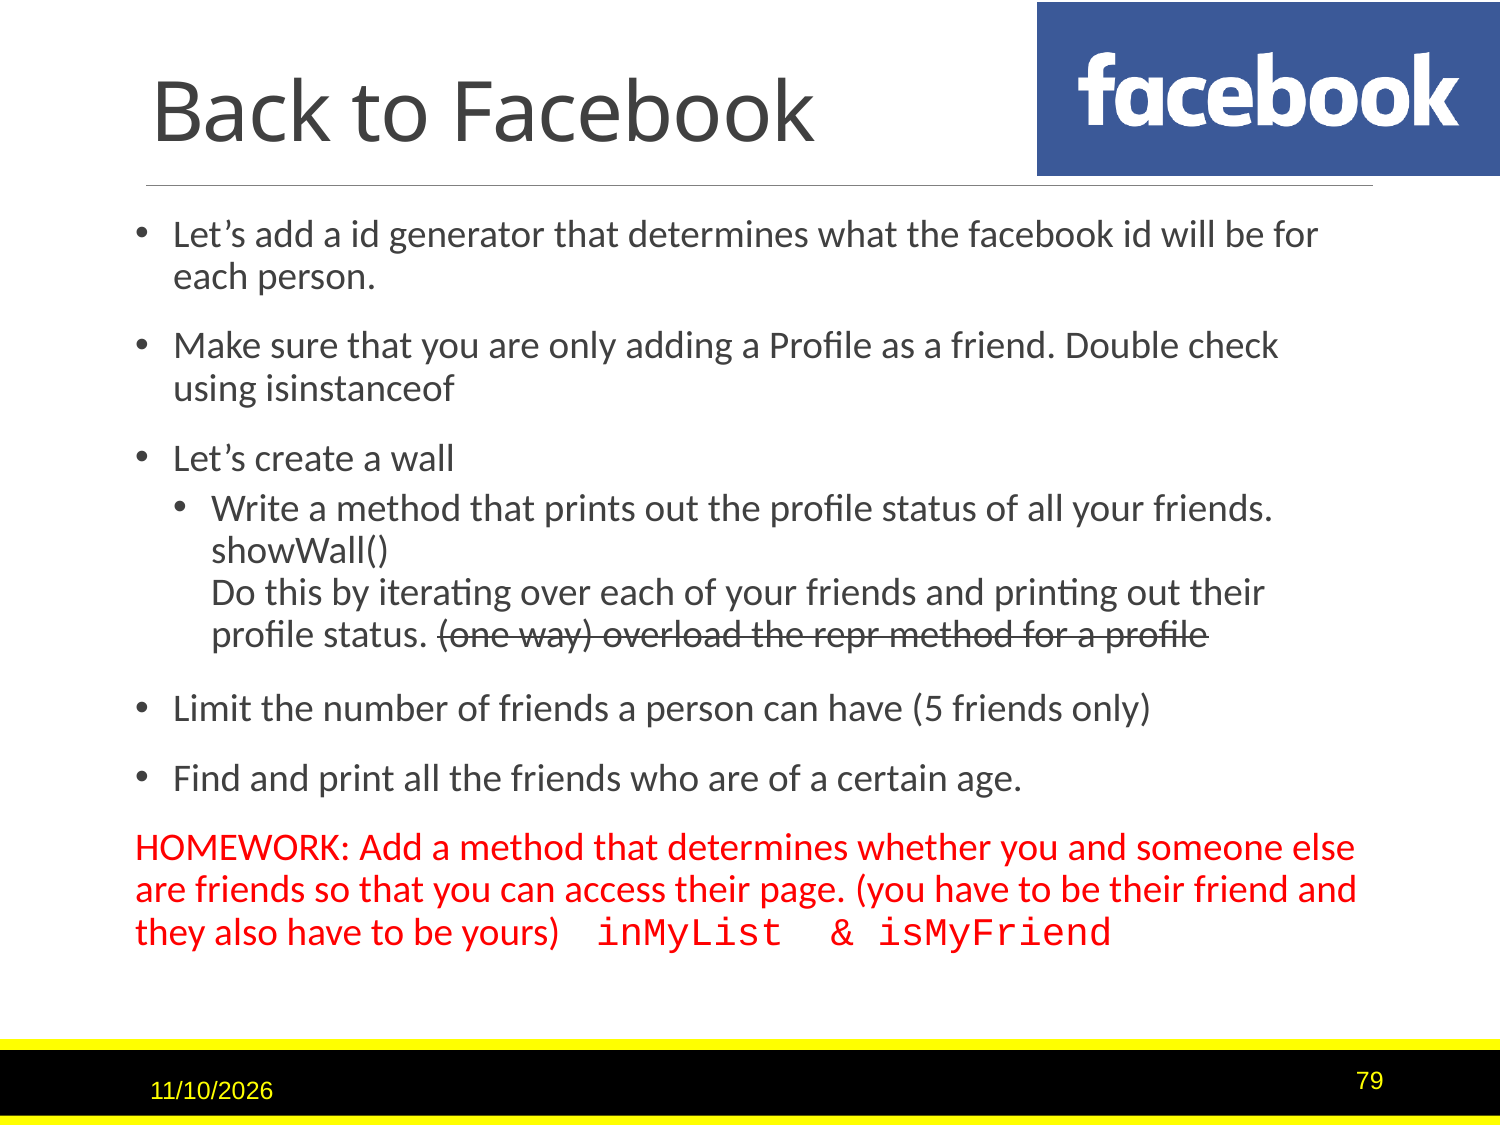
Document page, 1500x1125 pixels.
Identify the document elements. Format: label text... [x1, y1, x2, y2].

title Back to Facebook [135, 47, 1034, 167]
picture [1036, 1, 1500, 177]
list Let’s add a id generator that determines what the facebook id will be for each person. Make sure that you are only adding a Profile as a friend. Double check using isinstanceof Let’s create a wall Write a method that prints out the profile status of all your friends. showWall() Do this by iterating over each of your friends and printing out their profile status. (one way) overload the repr method for a profile Limit the number of friends a person can have (5 friends only) Find and print all the friends who are of a certain age. HOMEWORK: Add a method that determines whether you and someone else are friends so that you can access their page. (you have to be their friend and they also have to be yours) inMyList & isMyFriend [135, 205, 1373, 963]
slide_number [135, 1059, 440, 1120]
